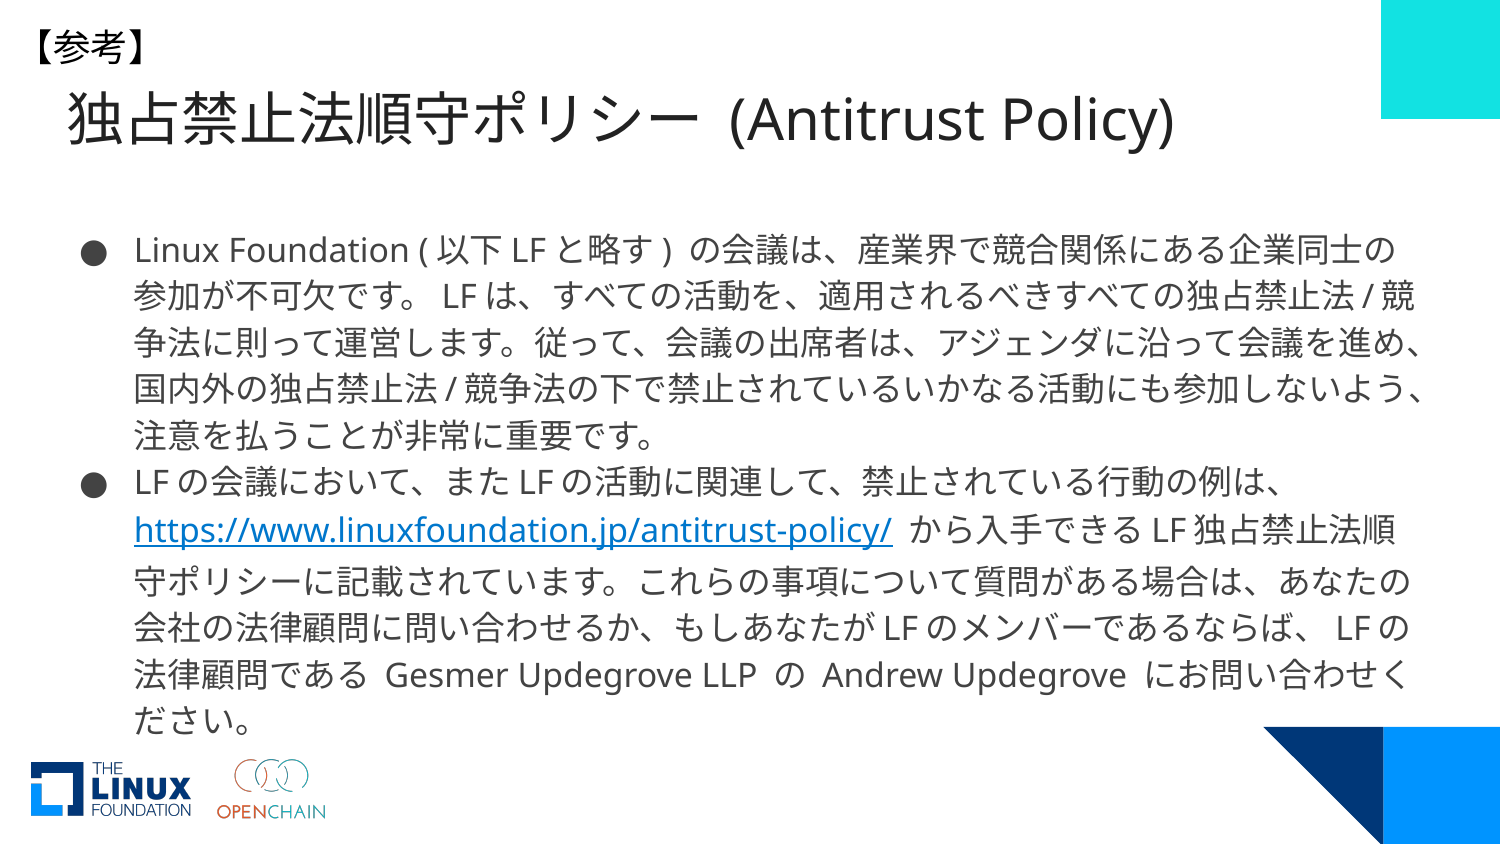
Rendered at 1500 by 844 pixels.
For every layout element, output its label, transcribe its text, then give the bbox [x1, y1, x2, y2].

list Linux Foundation (以下LFと略す) の会議は、産業界で競合関係にある企業同士の参加が不可欠です。LFは、すべての活動を、適用されるべきすべての独占禁止法/競争法に則って運営します。従って、会議の出席者は、アジェンダに沿って会議を進め、国内外の独占禁止法/競争法の下で禁止されているいかなる活動にも参加しないよう、注意を払うことが非常に重要です。 LFの会議において、またLFの活動に関連して、禁止されている行動の例は、https://www.linuxfoundation.jp/antitrust-policy/ から入手できるLF独占禁止法順守ポリシーに記載されています。これらの事項について質問がある場合は、あなたの会社の法律顧問に問い合わせるか、もしあなたがLFのメンバーであるならば、LFの法律顧問である Gesmer Updegrove LLP の Andrew Updegrove にお問い合わせください。 [46, 207, 1444, 756]
text_box 【参考】 [0, 16, 181, 77]
picture [31, 762, 191, 816]
title 独占禁止法順守ポリシー (Antitrust Policy) [51, 67, 1449, 167]
picture [215, 757, 327, 821]
